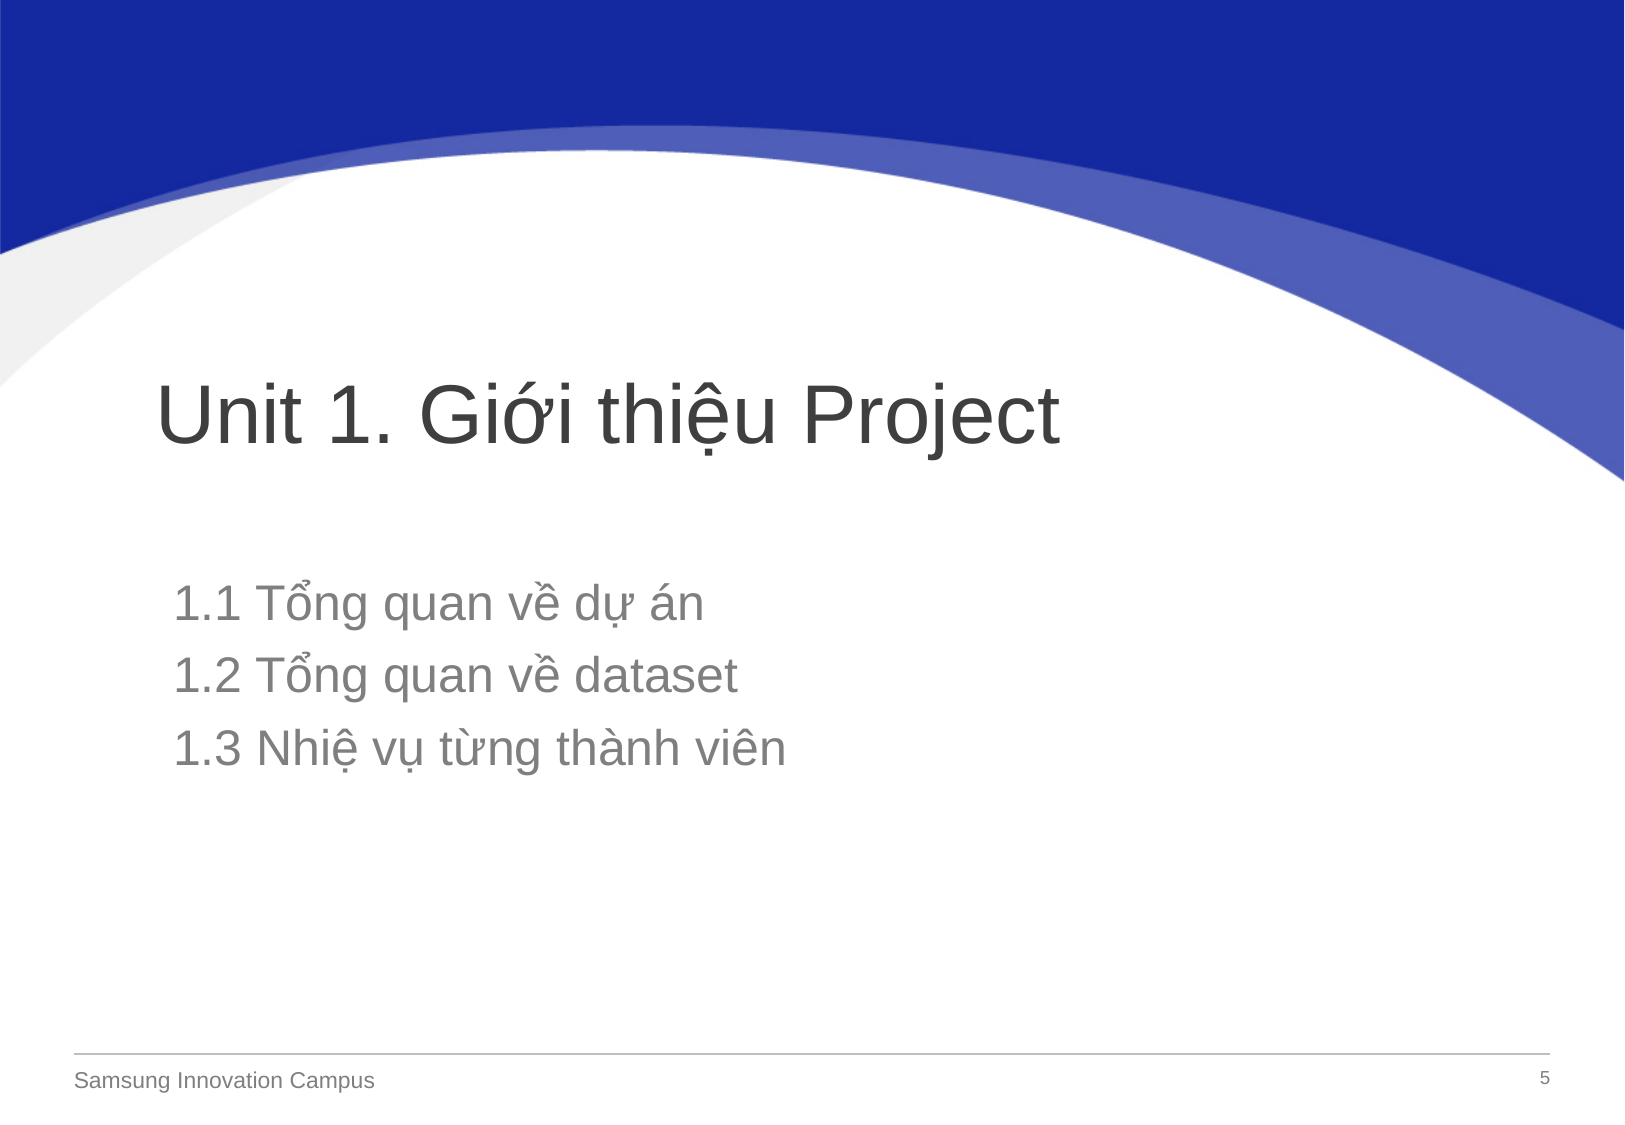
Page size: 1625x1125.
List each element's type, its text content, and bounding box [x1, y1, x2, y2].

text_box 1.1 Tổng quan về dự án 1.2 Tổng quan về dataset 1.3 Nhiệ vụ từng thành viên [158, 562, 1515, 971]
picture [0, 0, 1625, 1125]
text_box Unit 1. Giới thiệu Project [155, 359, 1551, 560]
